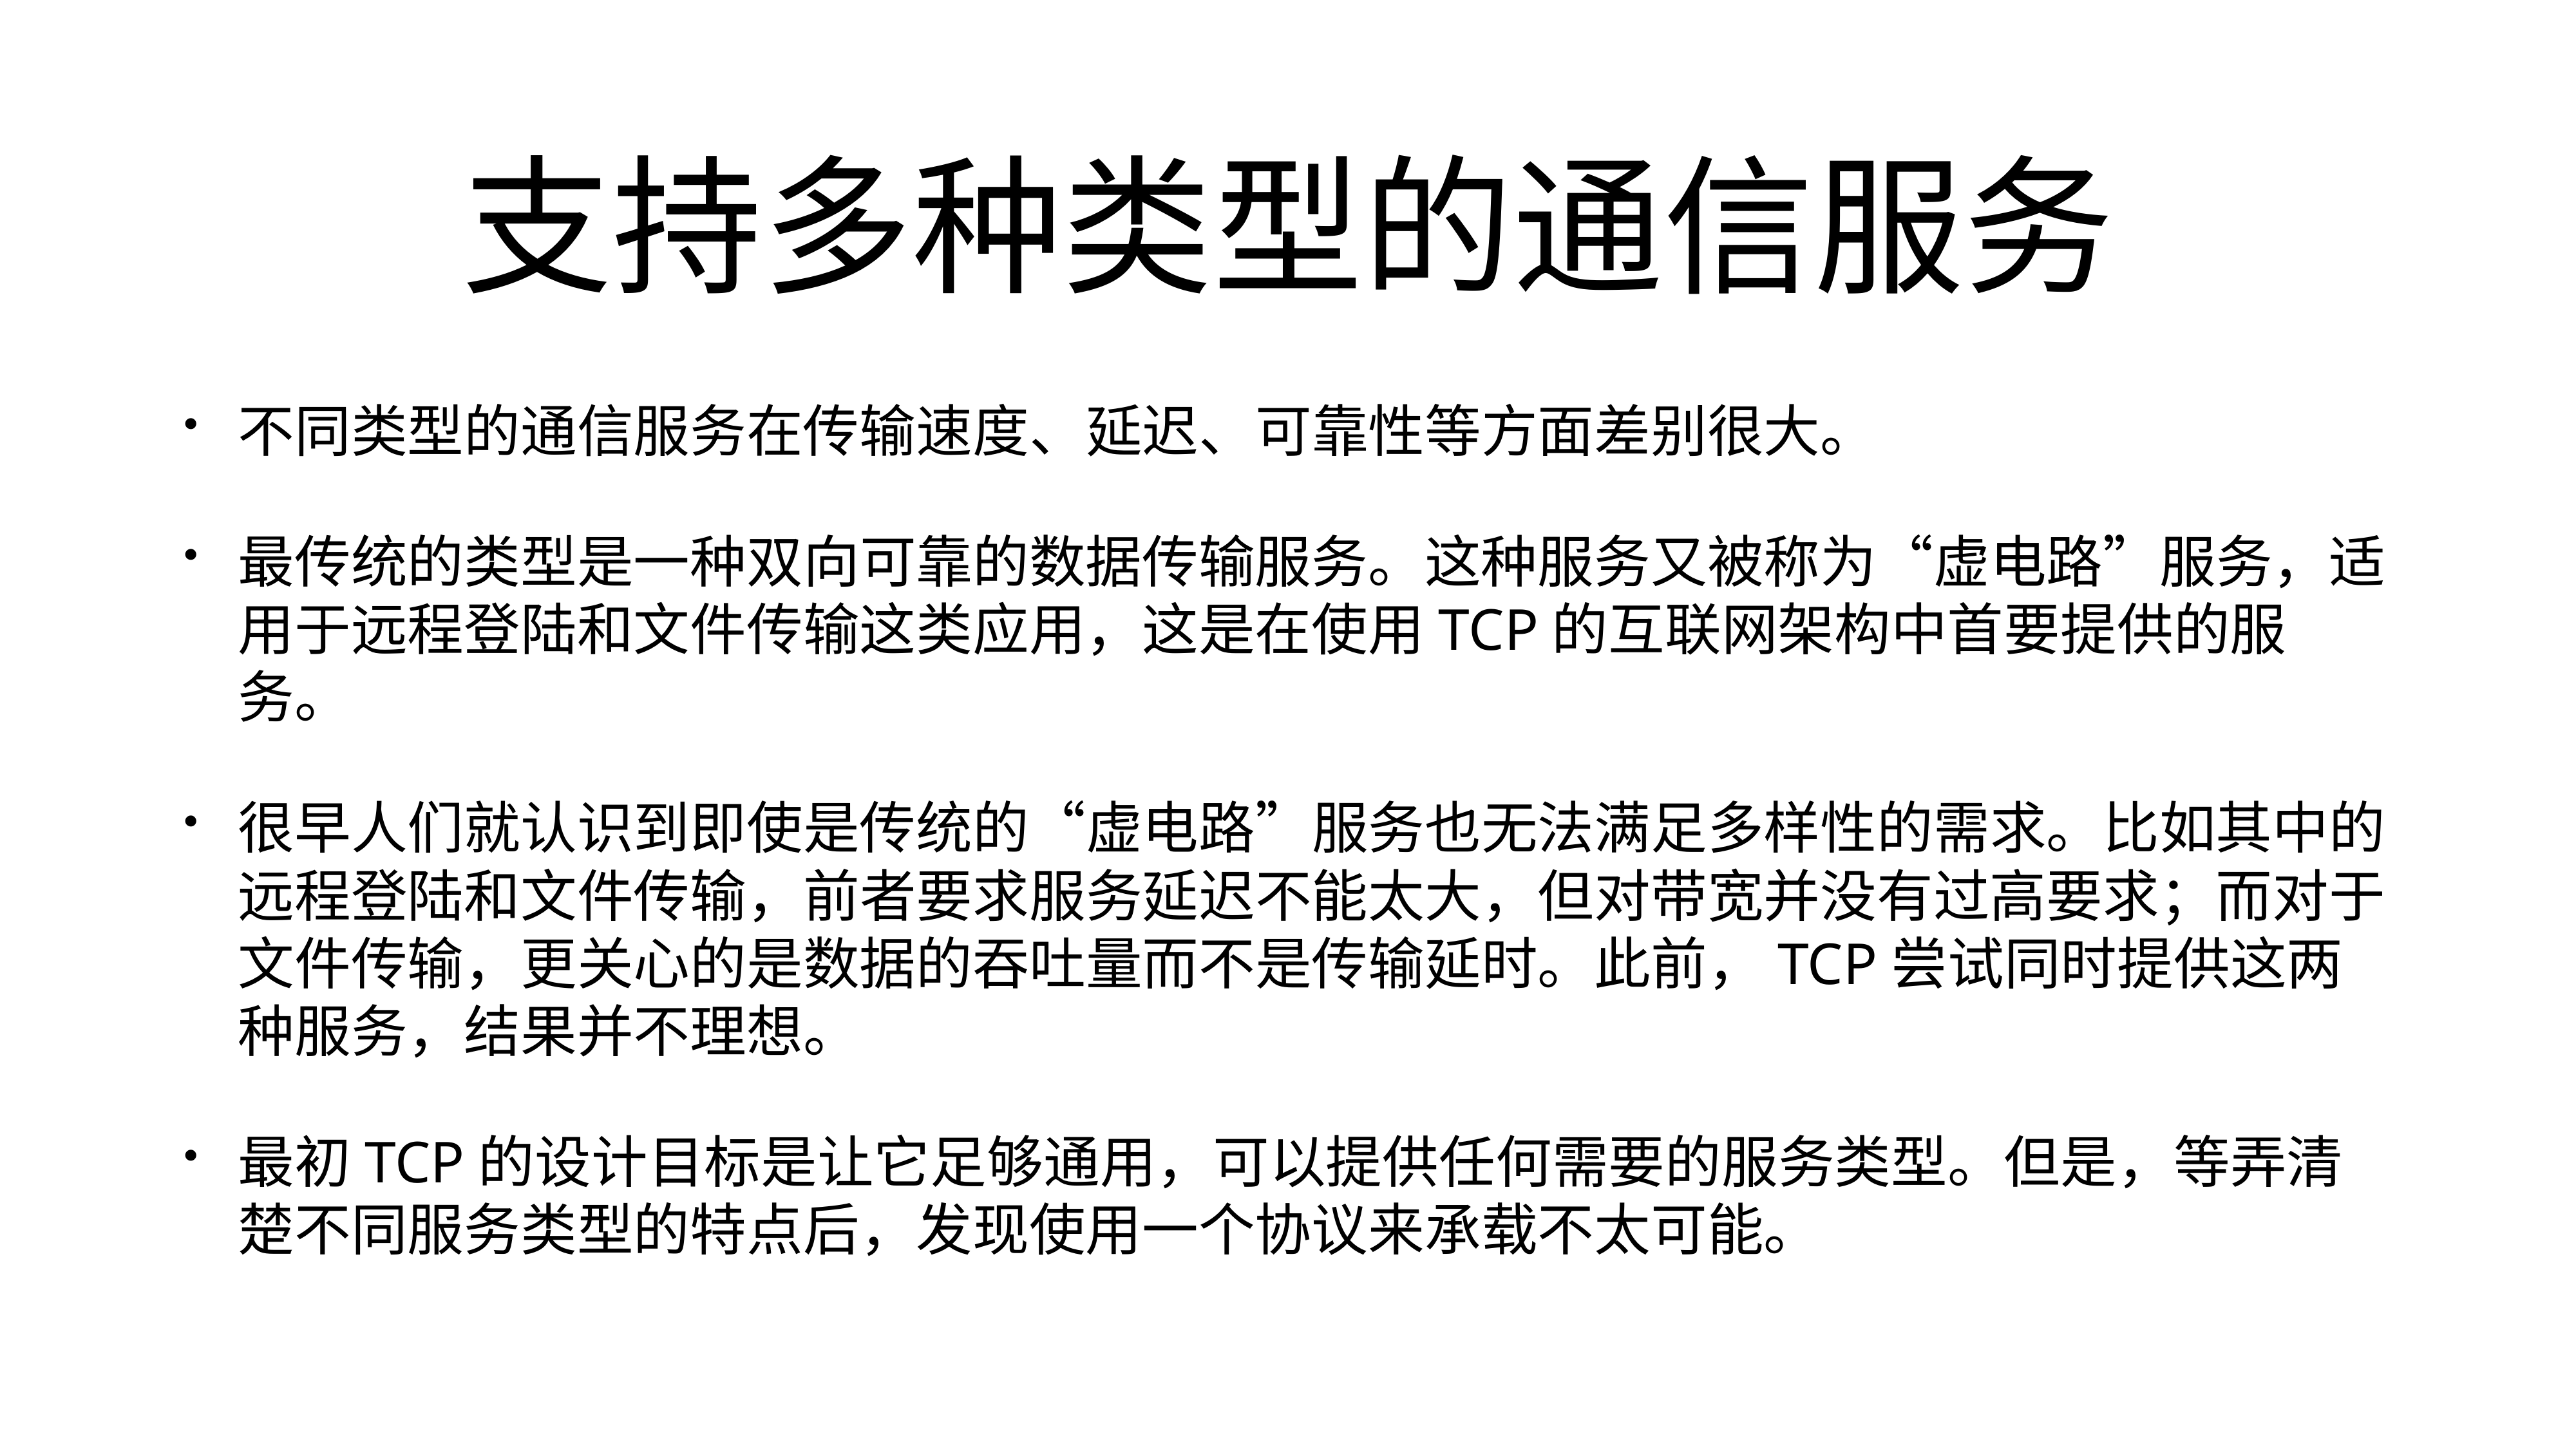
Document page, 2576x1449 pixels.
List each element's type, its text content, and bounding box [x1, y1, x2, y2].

list 不同类型的通信服务在传输速度、延迟、可靠性等方面差别很大。 最传统的类型是一种双向可靠的数据传输服务。这种服务又被称为“虚电路”服务，适用于远程登陆和文件传输这类应用，这是在使用TCP的互联网架构中首要提供的服务。 很早人们就认识到即使是传统的“虚电路”服务也无法满足多样性的需求。比如其中的远程登陆和文件传输，前者要求服务延迟不能太大，但对带宽并没有过高要求；而对于文件传输，更关心的是数据的吞吐量而不是传输延时。此前，TCP尝试同时提供这两种服务，结果并不理想。 最初TCP的设计目标是让它足够通用，可以提供任何需要的服务类型。但是，等弄清楚不同服务类型的特点后，发现使用一个协议来承载不太可能。 [178, 341, 2398, 1316]
title 支持多种类型的通信服务 [178, 100, 2398, 341]
